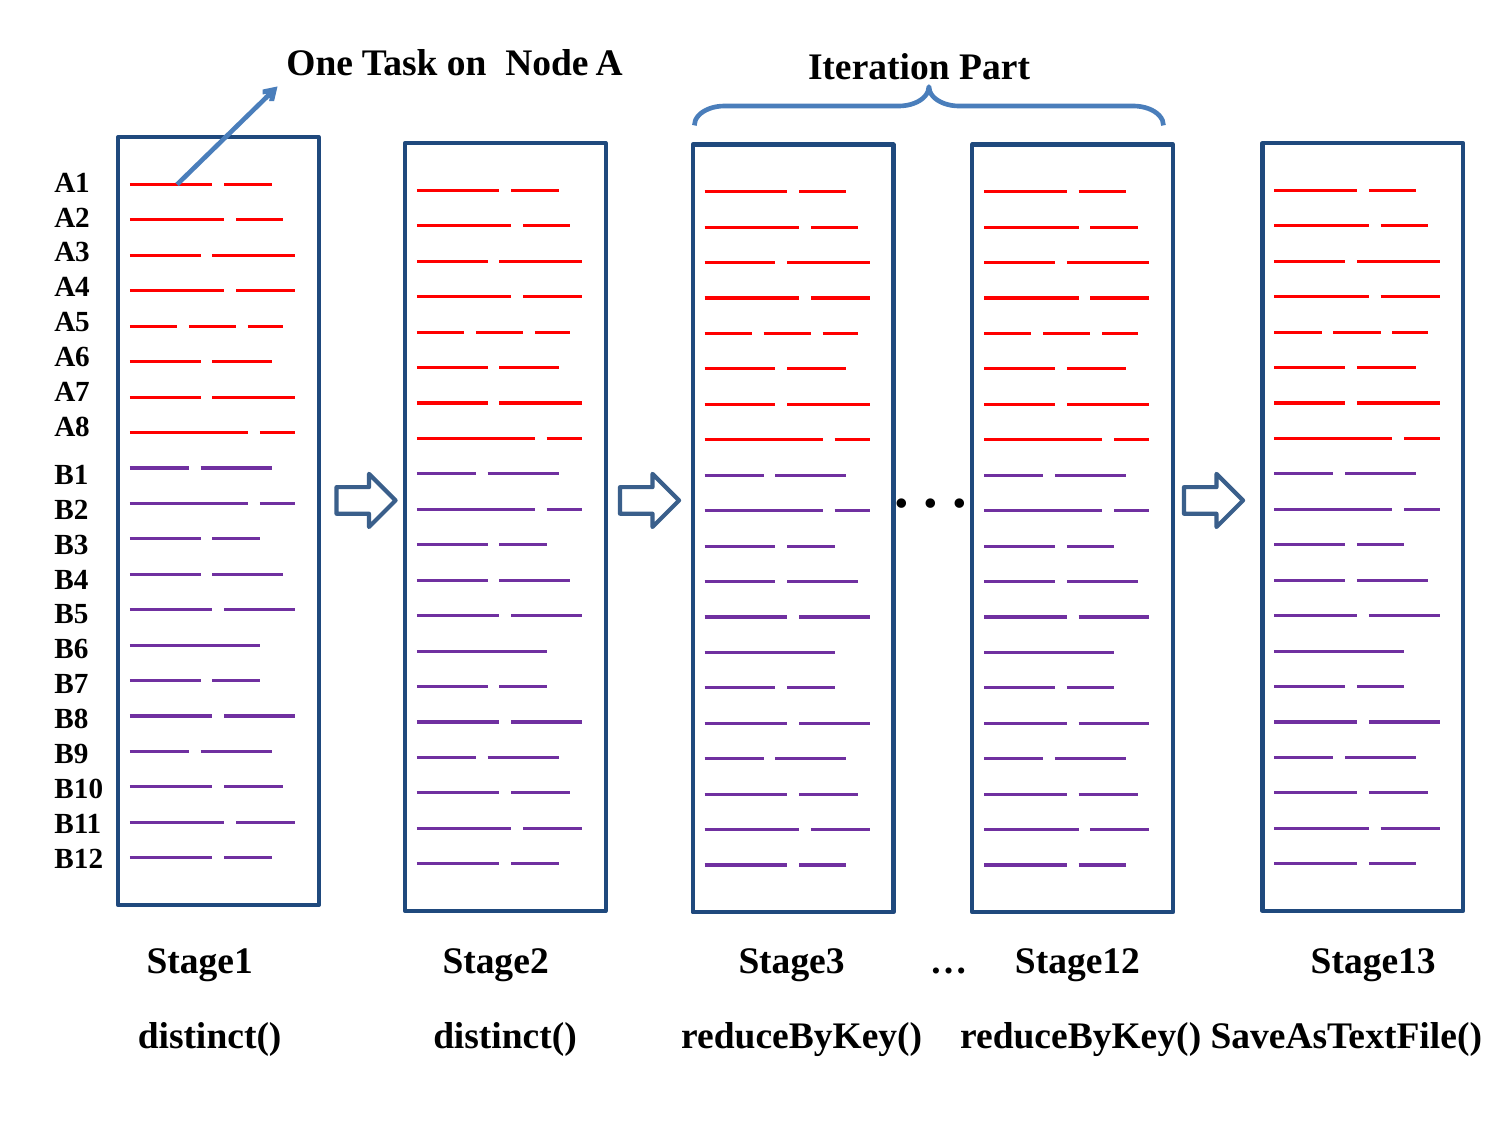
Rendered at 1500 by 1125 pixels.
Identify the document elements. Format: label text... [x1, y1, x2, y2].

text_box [692, 144, 894, 913]
text_box [1181, 471, 1246, 529]
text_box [117, 136, 319, 906]
text_box . . . [899, 441, 966, 526]
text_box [971, 144, 1174, 913]
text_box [176, 86, 278, 185]
text_box Iteration Part [793, 34, 1152, 95]
text_box [334, 471, 398, 529]
text_box A1 A2 A3 A4 A5 A6 A7 A8 B1 B2 B3 B4 B5 B6 B7 B8 B9 B10 B11 B12 [39, 155, 112, 882]
text_box [693, 95, 1165, 126]
text_box Stage1 Stage2 Stage3 … Stage12 Stage13 distinct() distinct() reduceByKey() reduceByKey() SaveAsTextFile() [0, 928, 1500, 1109]
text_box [404, 142, 606, 912]
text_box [1262, 142, 1464, 912]
text_box [617, 471, 682, 529]
text_box One Task on Node A [271, 30, 680, 91]
